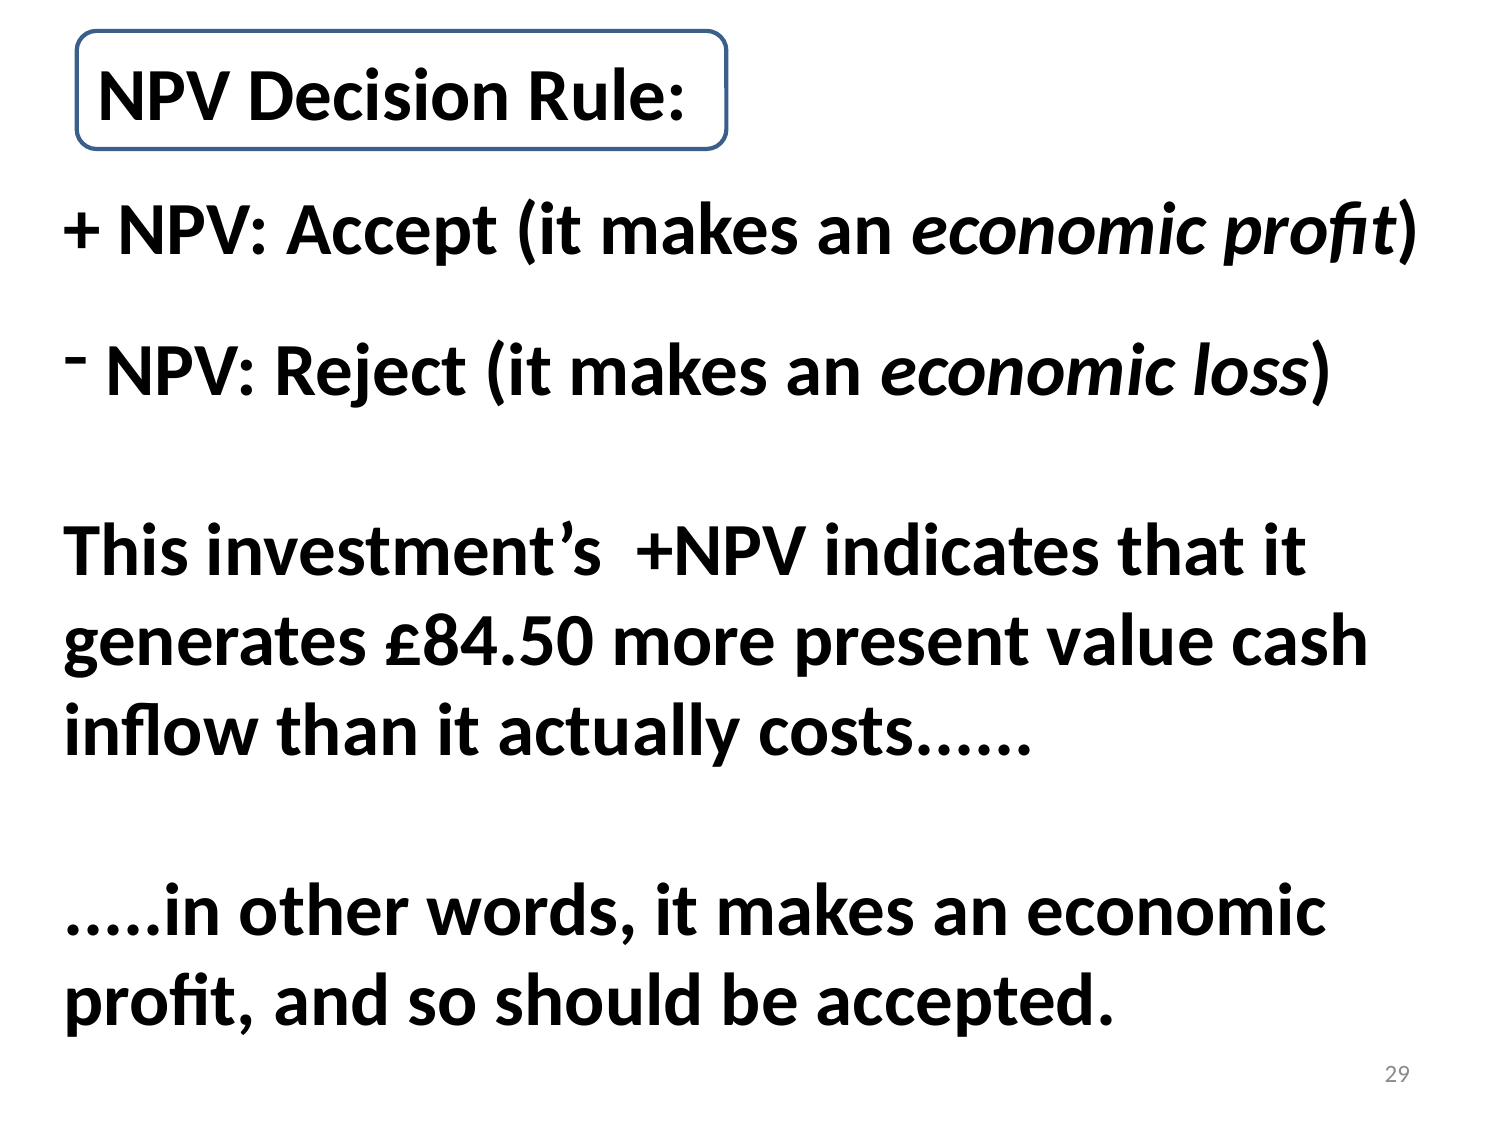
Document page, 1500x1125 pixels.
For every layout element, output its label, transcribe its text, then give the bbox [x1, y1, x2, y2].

text_box NPV Decision Rule: [74, 28, 729, 152]
text_box + NPV: Accept (it makes an economic profit) NPV: Reject (it makes an economic loss) This investment’s +NPV indicates that it generates £84.50 more present value cash inflow than it actually costs...... .....in other words, it makes an economic profit, and so should be accepted. [48, 172, 1435, 1048]
slide_number 29 [1074, 1048, 1425, 1103]
